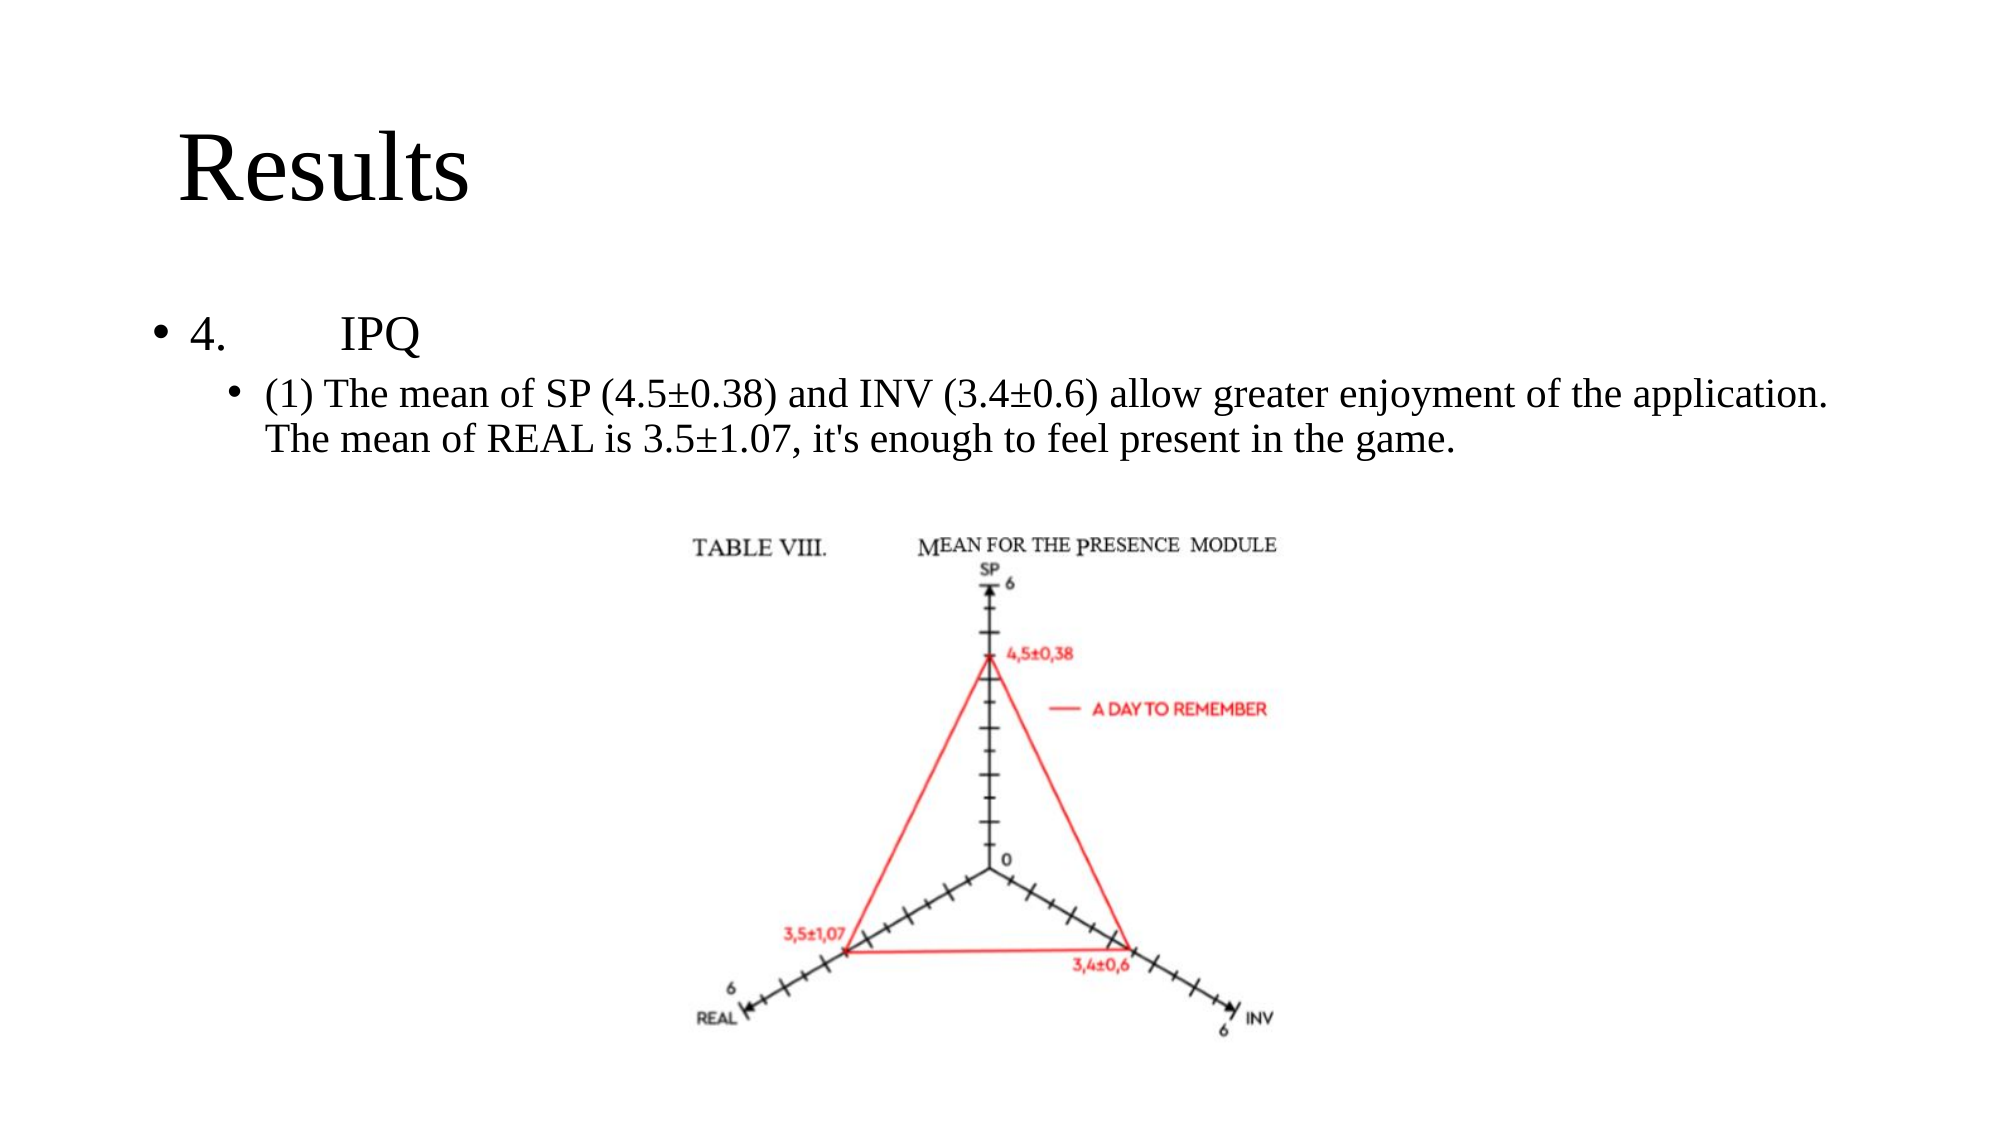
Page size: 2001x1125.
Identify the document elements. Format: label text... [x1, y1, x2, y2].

title Results [137, 59, 1863, 278]
list 4. IPQ (1) The mean of SP (4.5±0.38) and INV (3.4±0.6) allow greater enjoyment of the application. The mean of REAL is 3.5±1.07, it's enough to feel present in the game. [137, 299, 1863, 1014]
picture [638, 507, 1362, 1048]
